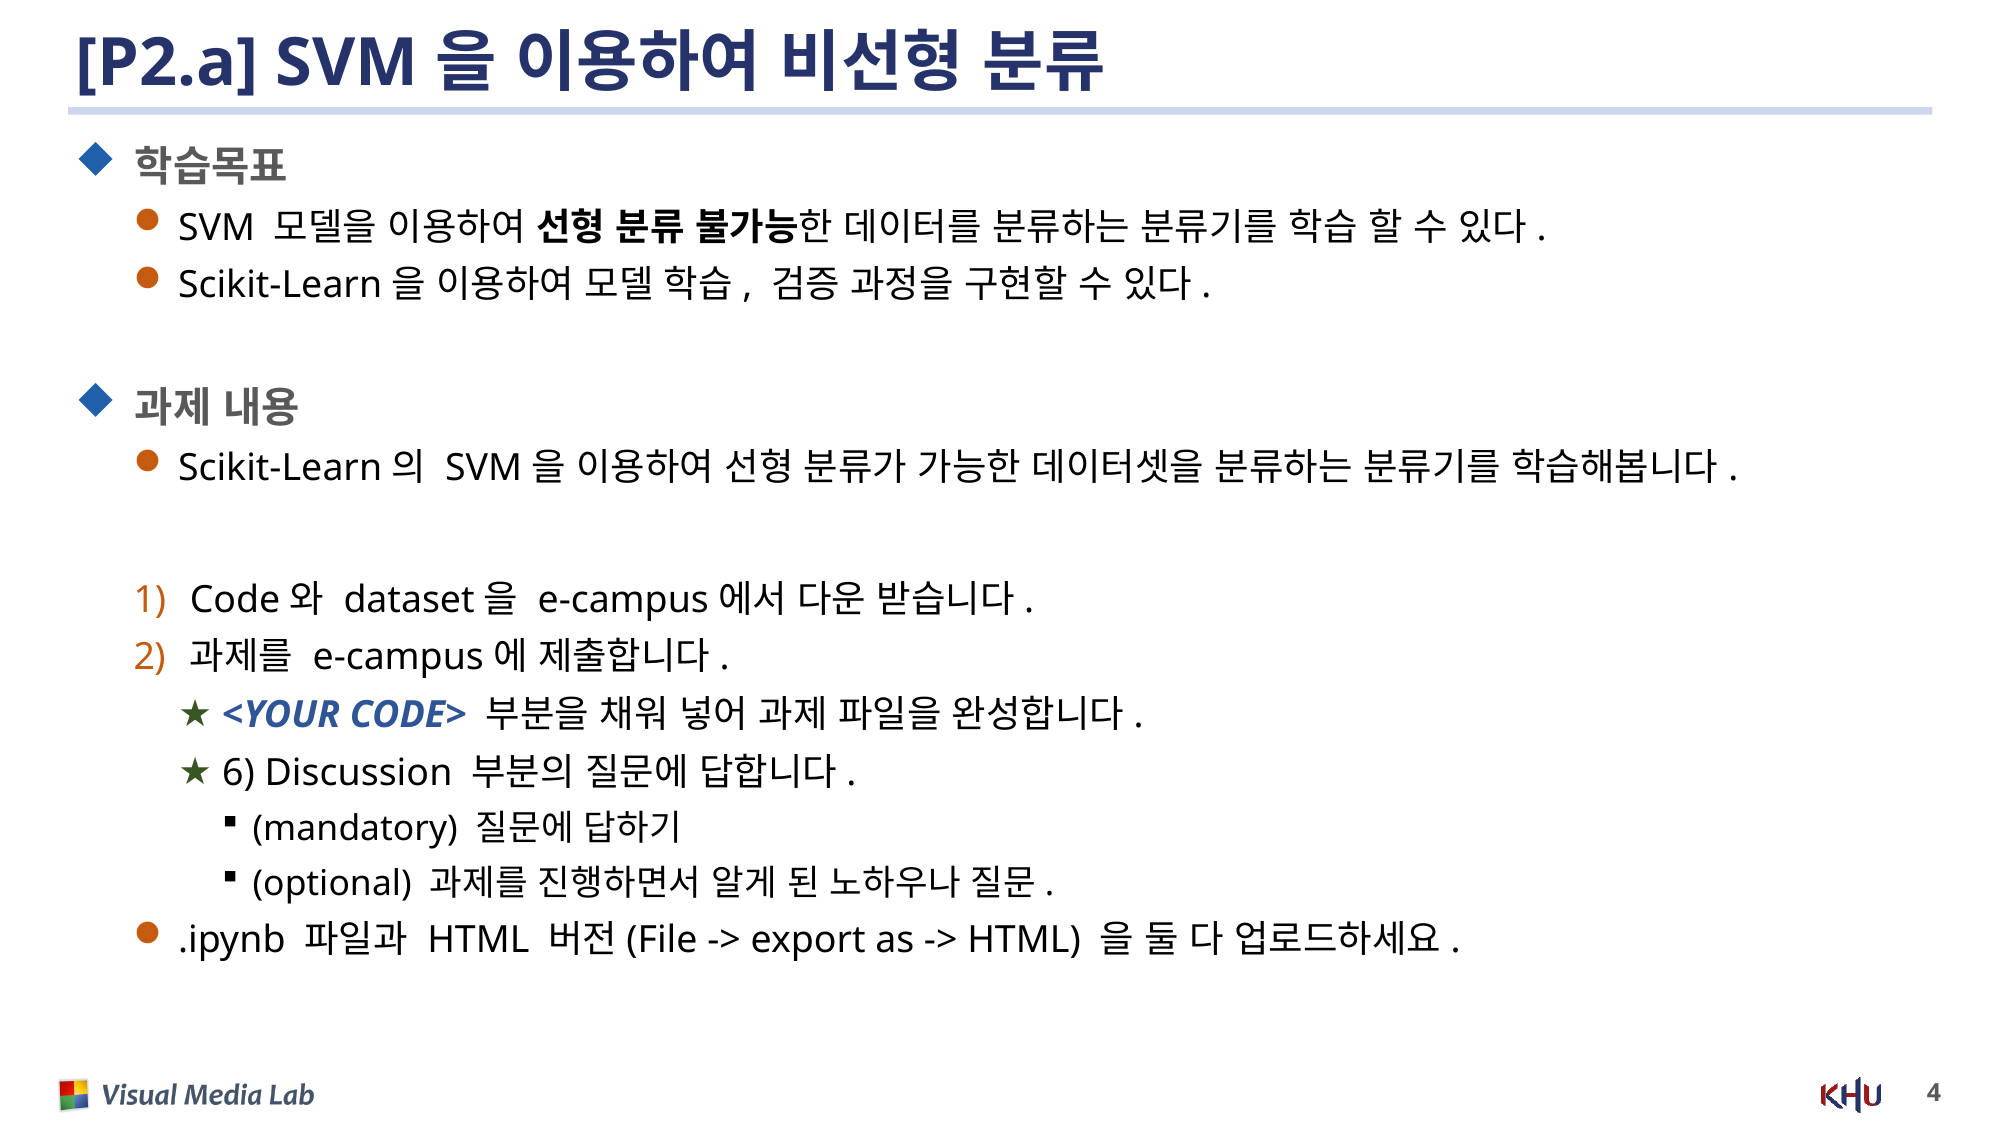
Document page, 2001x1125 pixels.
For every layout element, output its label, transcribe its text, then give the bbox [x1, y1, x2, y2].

picture [1821, 1077, 1881, 1113]
list 학습목표 SVM 모델을 이용하여 선형 분류 불가능한 데이터를 분류하는 분류기를 학습 할 수 있다. Scikit-Learn을 이용하여 모델 학습, 검증 과정을 구현할 수 있다. 과제 내용 Scikit-Learn의 SVM을 이용하여 선형 분류가 가능한 데이터셋을 분류하는 분류기를 학습해봅니다. Code와 dataset을 e-campus에서 다운 받습니다. 과제를 e-campus에 제출합니다. <YOUR CODE> 부분을 채워 넣어 과제 파일을 완성합니다. 6) Discussion 부분의 질문에 답합니다. (mandatory) 질문에 답하기 (optional) 과제를 진행하면서 알게 된 노하우나 질문. .ipynb 파일과 HTML 버전(File -> export as -> HTML) 을 둘 다 업로드하세요. [60, 132, 1945, 1067]
title [P2.a] SVM을 이용하여 비선형 분류 [60, 19, 1945, 109]
picture [55, 1076, 333, 1114]
